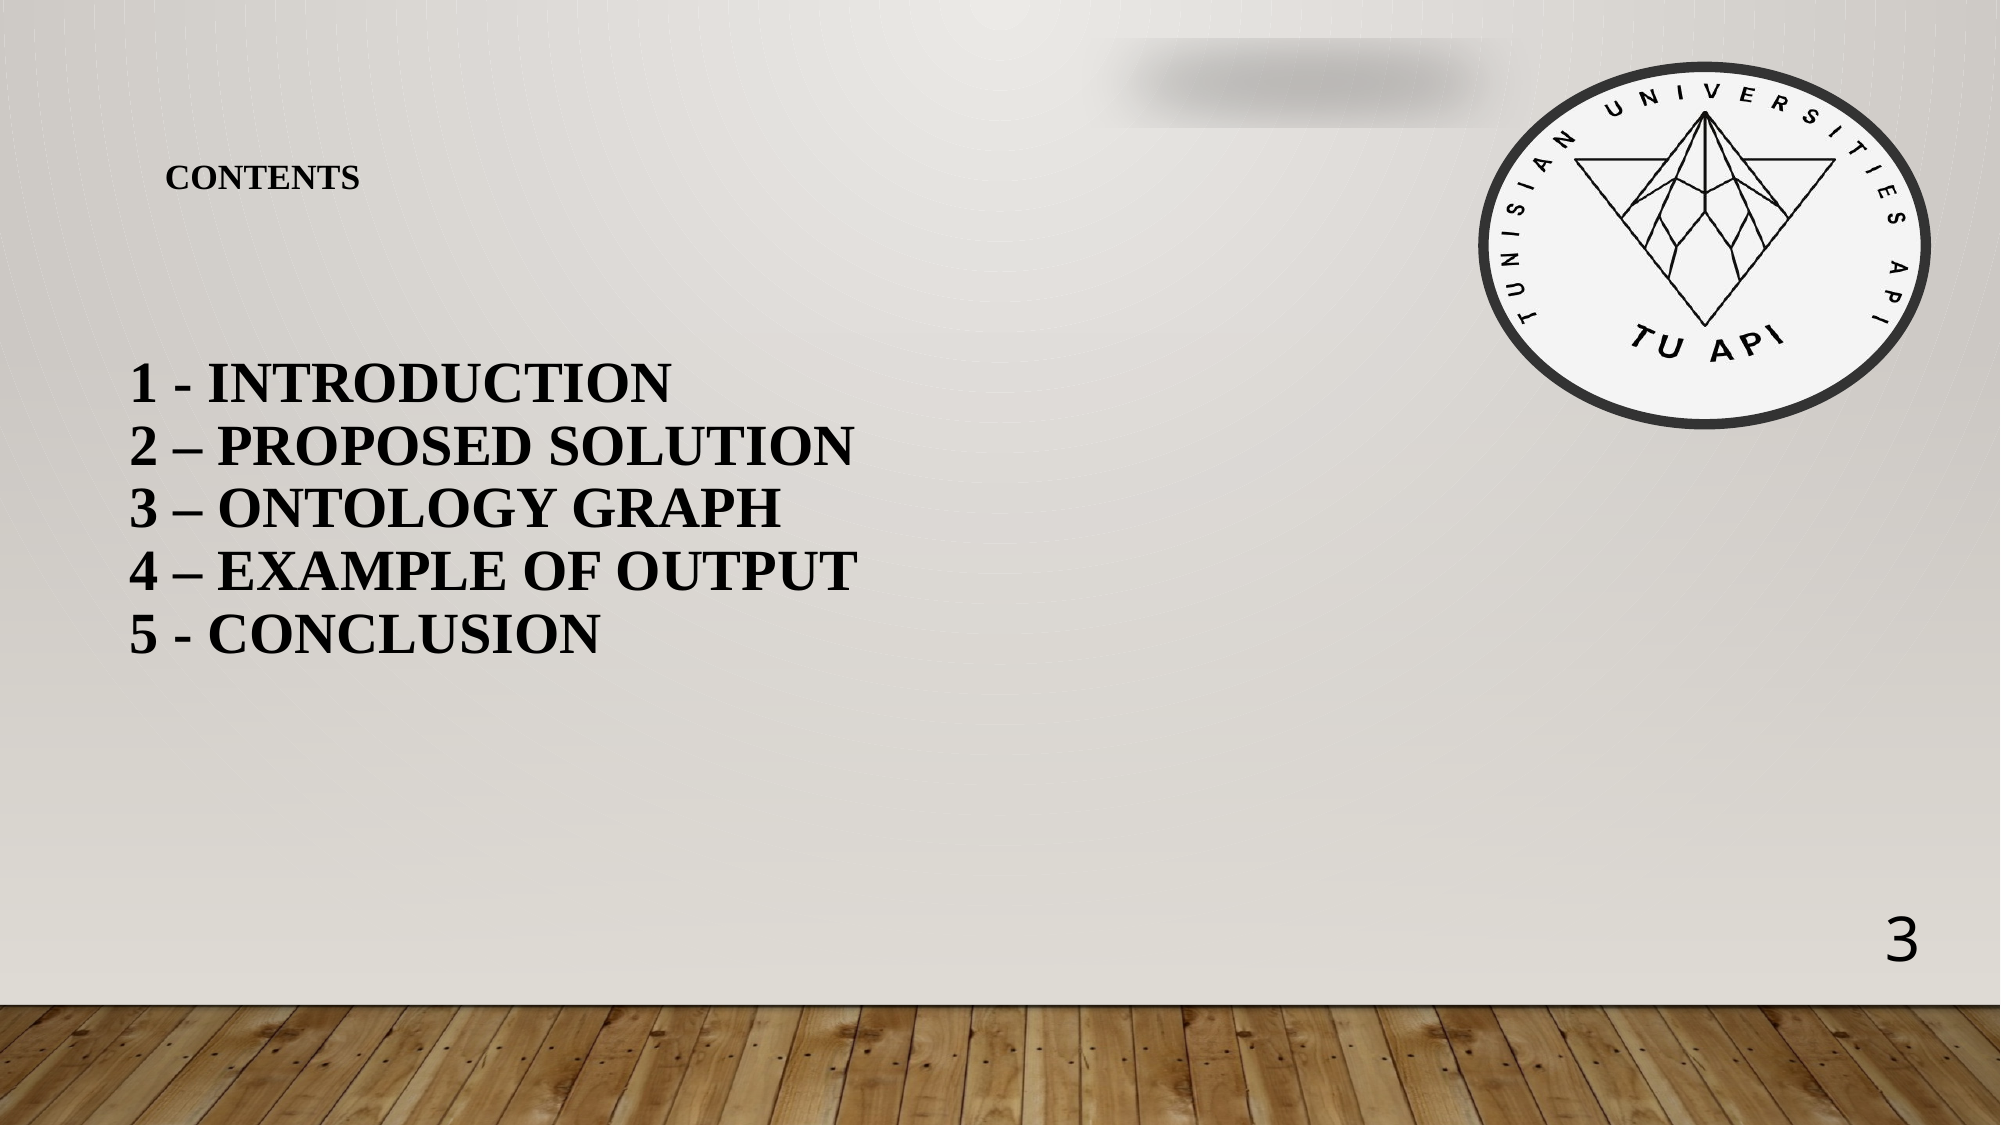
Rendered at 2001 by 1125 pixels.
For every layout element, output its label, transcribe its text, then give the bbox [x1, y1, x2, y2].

picture [0, 1005, 2000, 1125]
text_box 3 [1851, 900, 1954, 976]
picture [1483, 66, 1927, 425]
title Contents [149, 151, 1483, 231]
list 1 - introduction 2 – proposed solution 3 – ontology graph 4 – example of output 5 - Conclusion [114, 344, 1575, 934]
